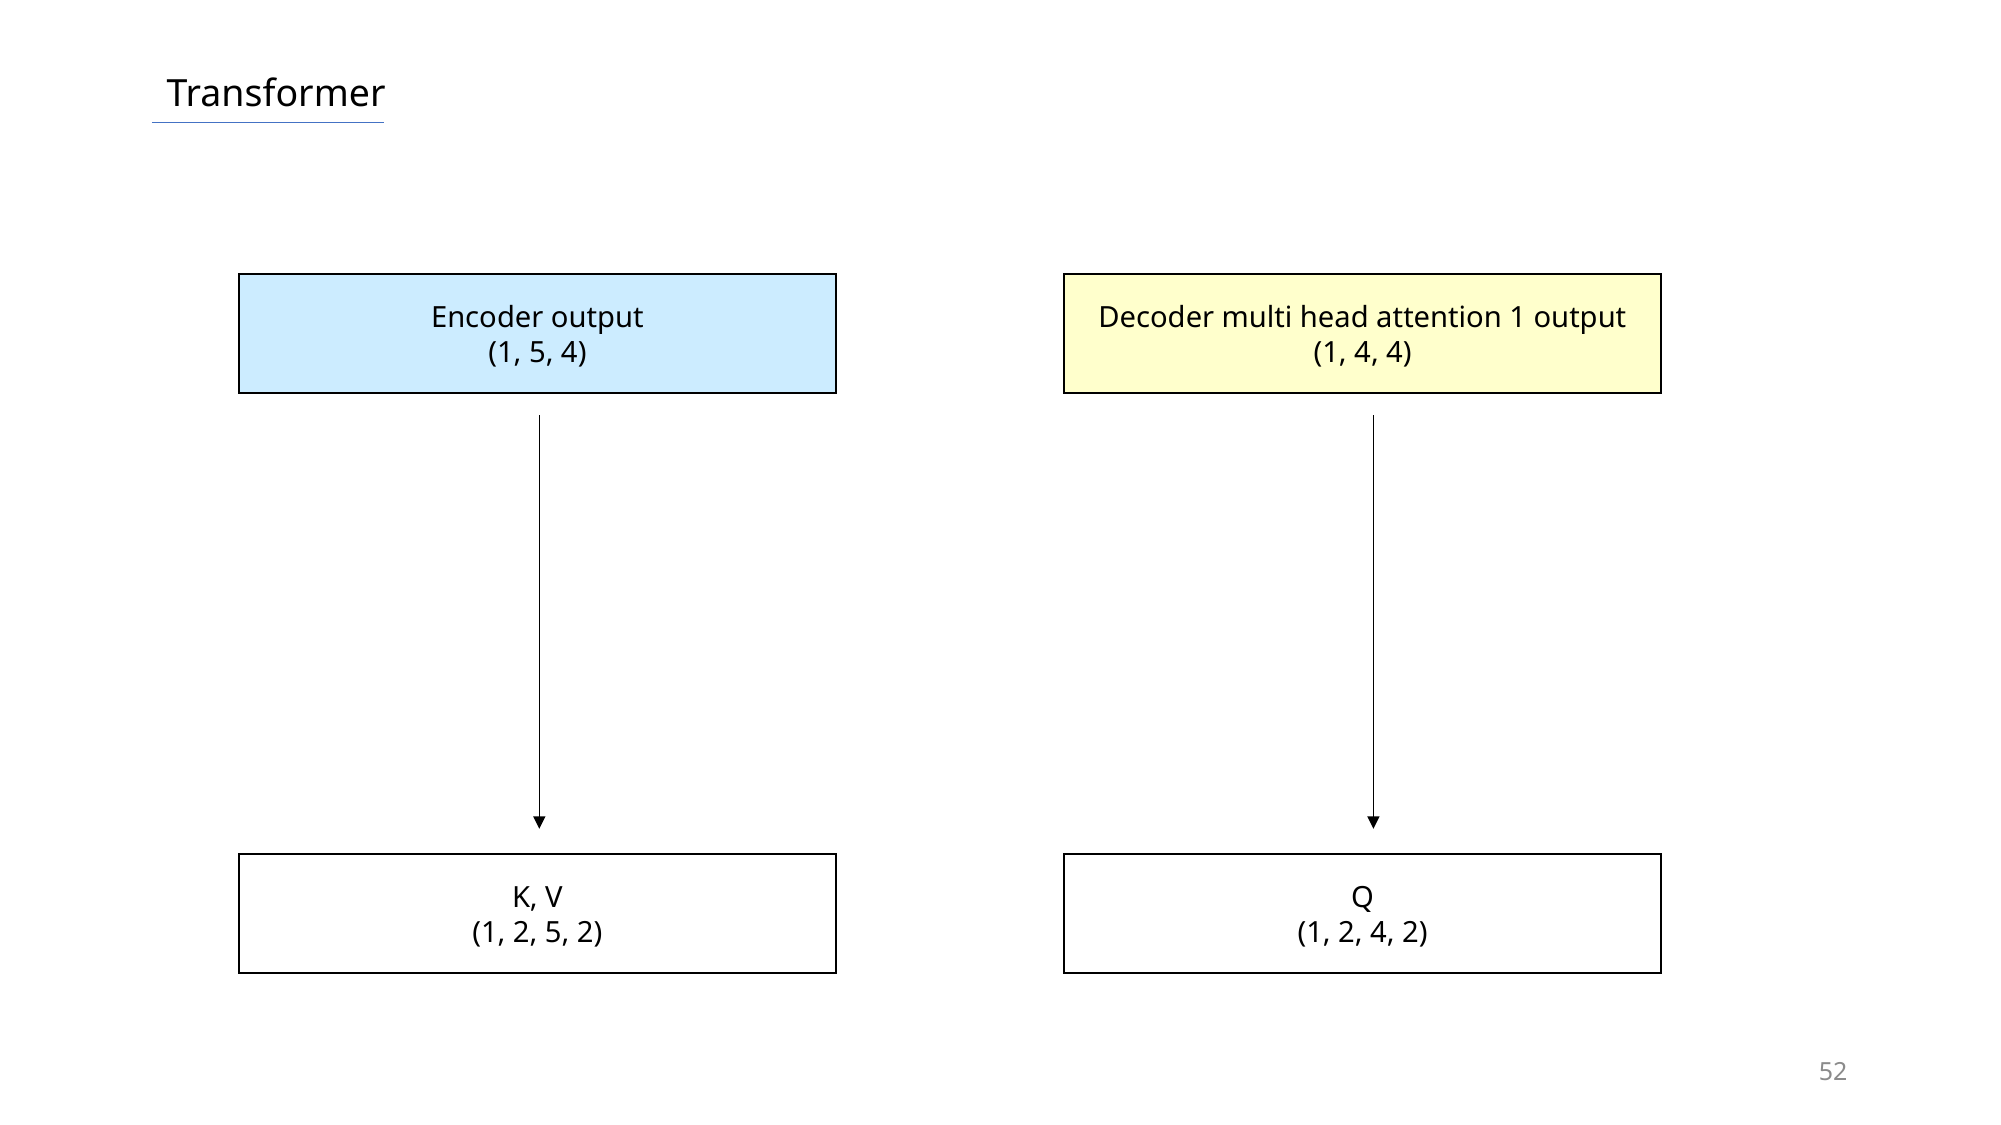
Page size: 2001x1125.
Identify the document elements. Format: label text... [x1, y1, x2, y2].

text_box Decoder multi head attention 1 output (1, 4, 4) [1063, 273, 1662, 394]
text_box Transformer [151, 61, 836, 122]
text_box Q (1, 2, 4, 2) [1063, 853, 1662, 974]
text_box Encoder output (1, 5, 4) [238, 273, 837, 394]
text_box K, V (1, 2, 5, 2) [238, 853, 837, 974]
slide_number 52 [1412, 1042, 1863, 1103]
